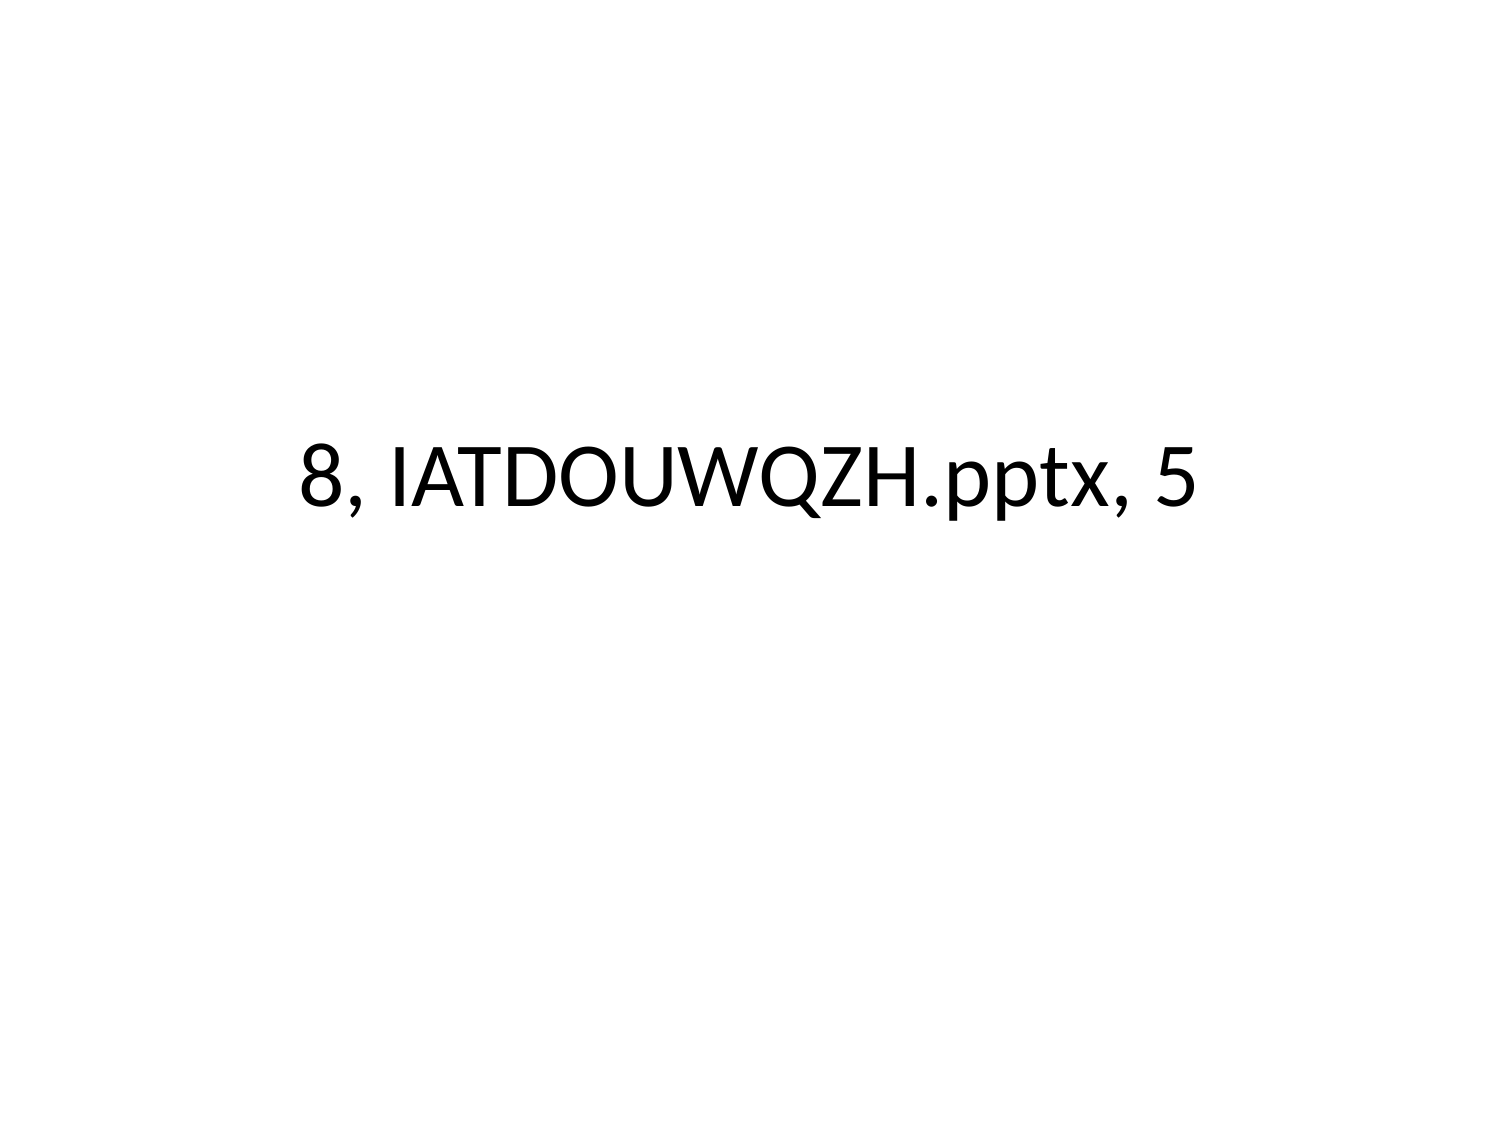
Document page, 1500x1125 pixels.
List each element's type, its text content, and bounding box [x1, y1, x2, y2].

title 8, IATDOUWQZH.pptx, 5 [112, 349, 1388, 591]
